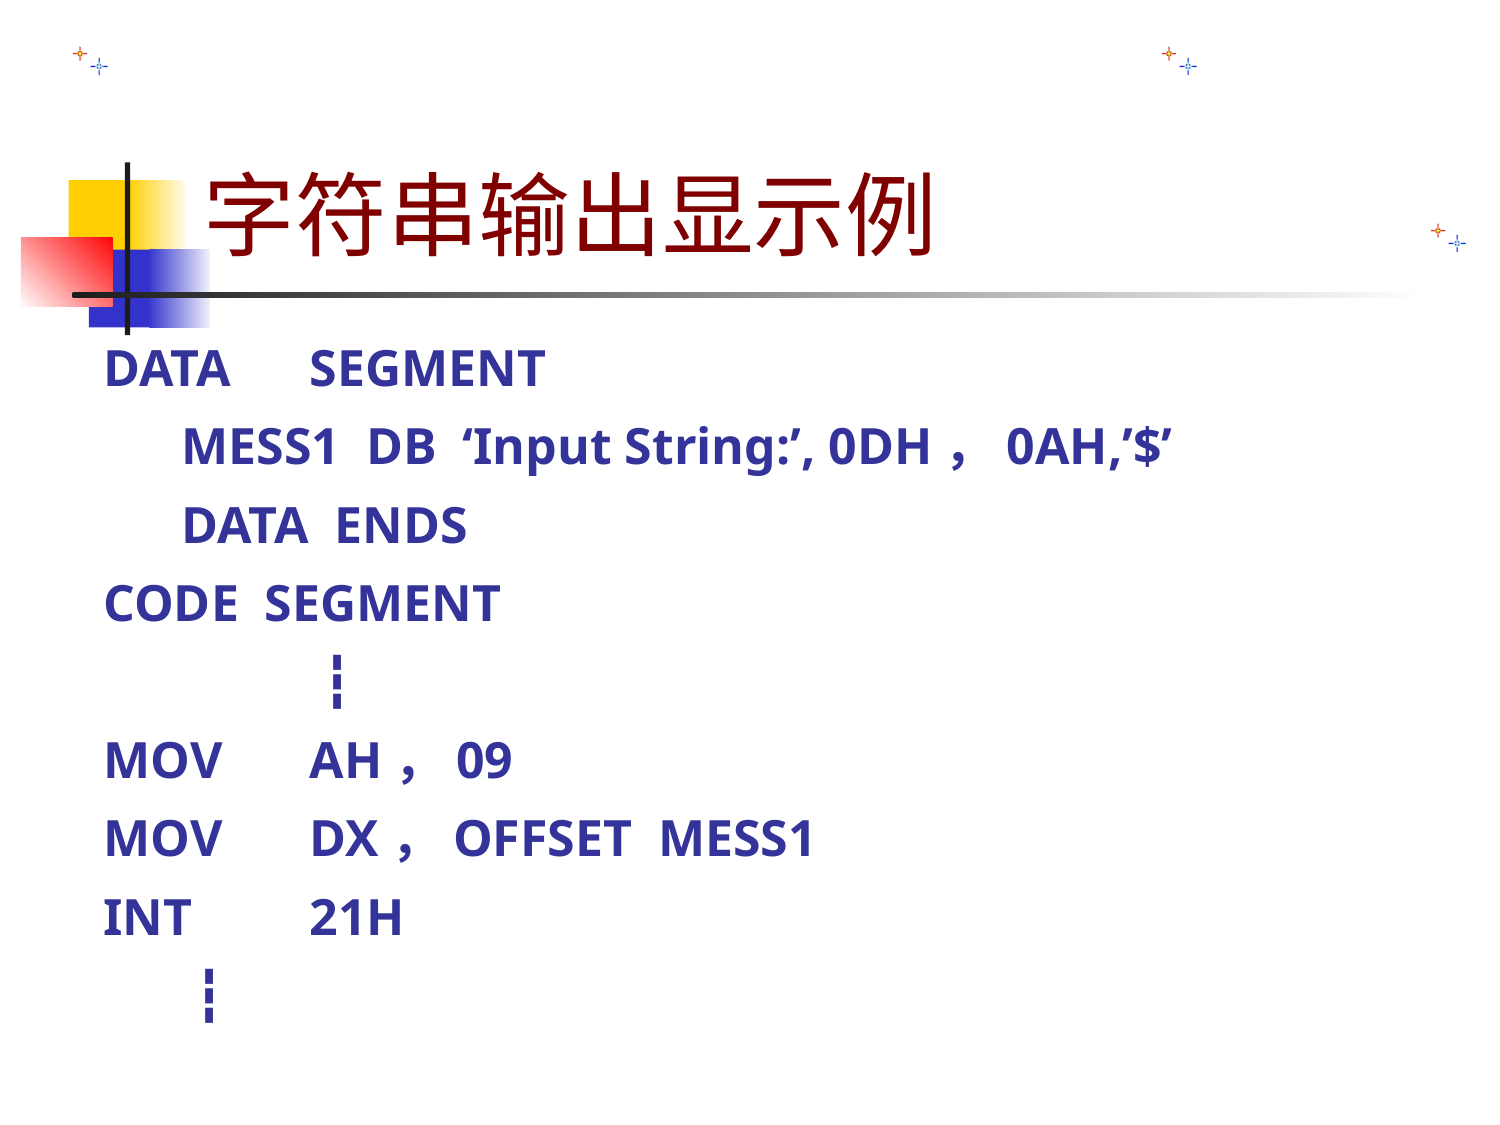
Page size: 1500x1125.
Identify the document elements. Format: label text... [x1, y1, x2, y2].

picture [62, 42, 113, 93]
title 字符串输出显示例 [188, 34, 1468, 276]
list DATA SEGMENT MESS1 DB ‘Input String:’, 0DH，0AH,’$’ DATA ENDS CODE SEGMENT ┇ MOV AH，09 MOV DX，OFFSET MESS1 INT 21H ┇ [88, 322, 1365, 1083]
